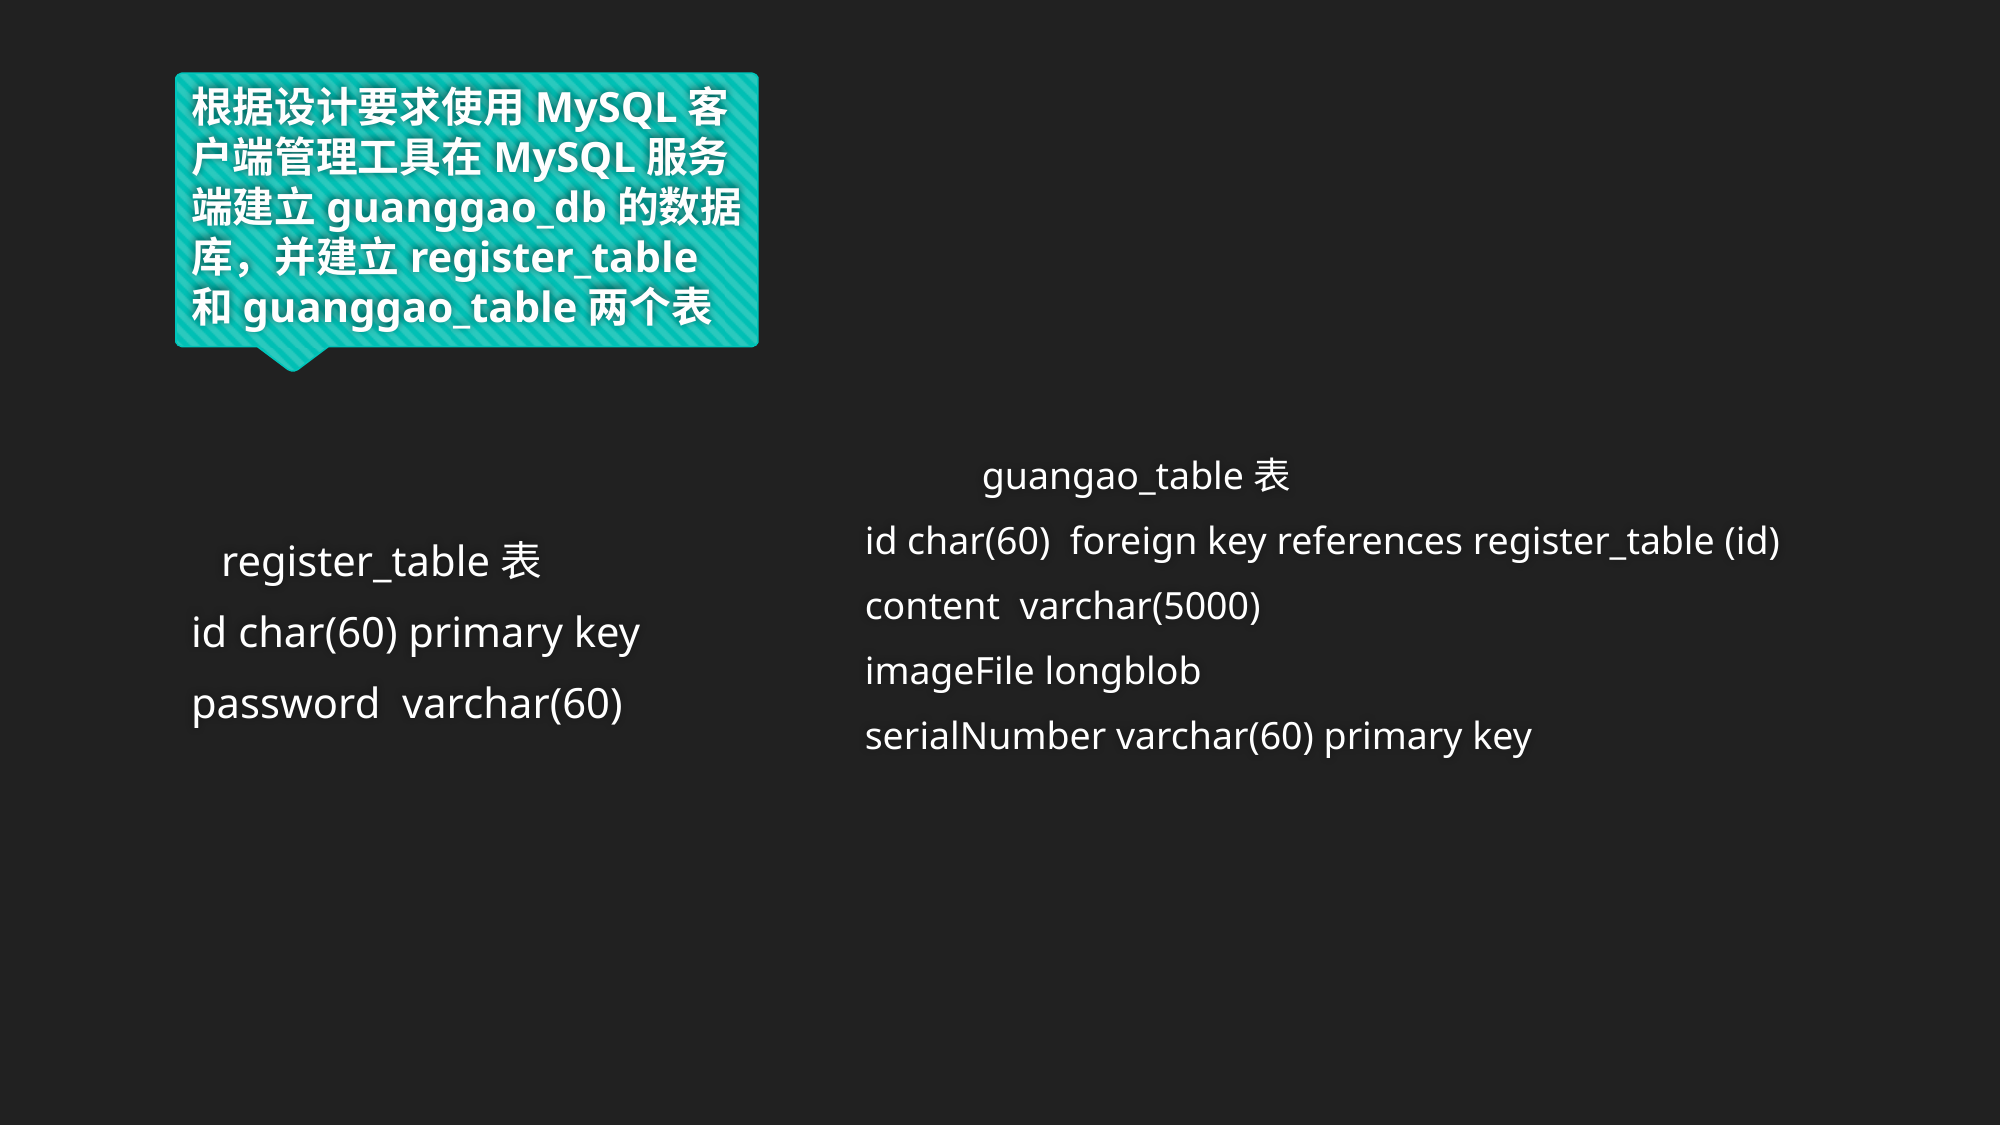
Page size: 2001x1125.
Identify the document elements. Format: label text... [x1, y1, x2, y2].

title 根据设计要求使用MySQL客户端管理工具在MySQL服务端建立guanggao_db的数据库，并建立register_table和guanggao_table两个表 [176, 73, 758, 339]
list register_table表 id char(60) primary key password varchar(60) [176, 370, 758, 962]
list guangao_table表 id char(60) foreign key references register_table (id) content varchar(5000) imageFile longblob serialNumber varchar(60) primary key [849, 312, 1911, 962]
